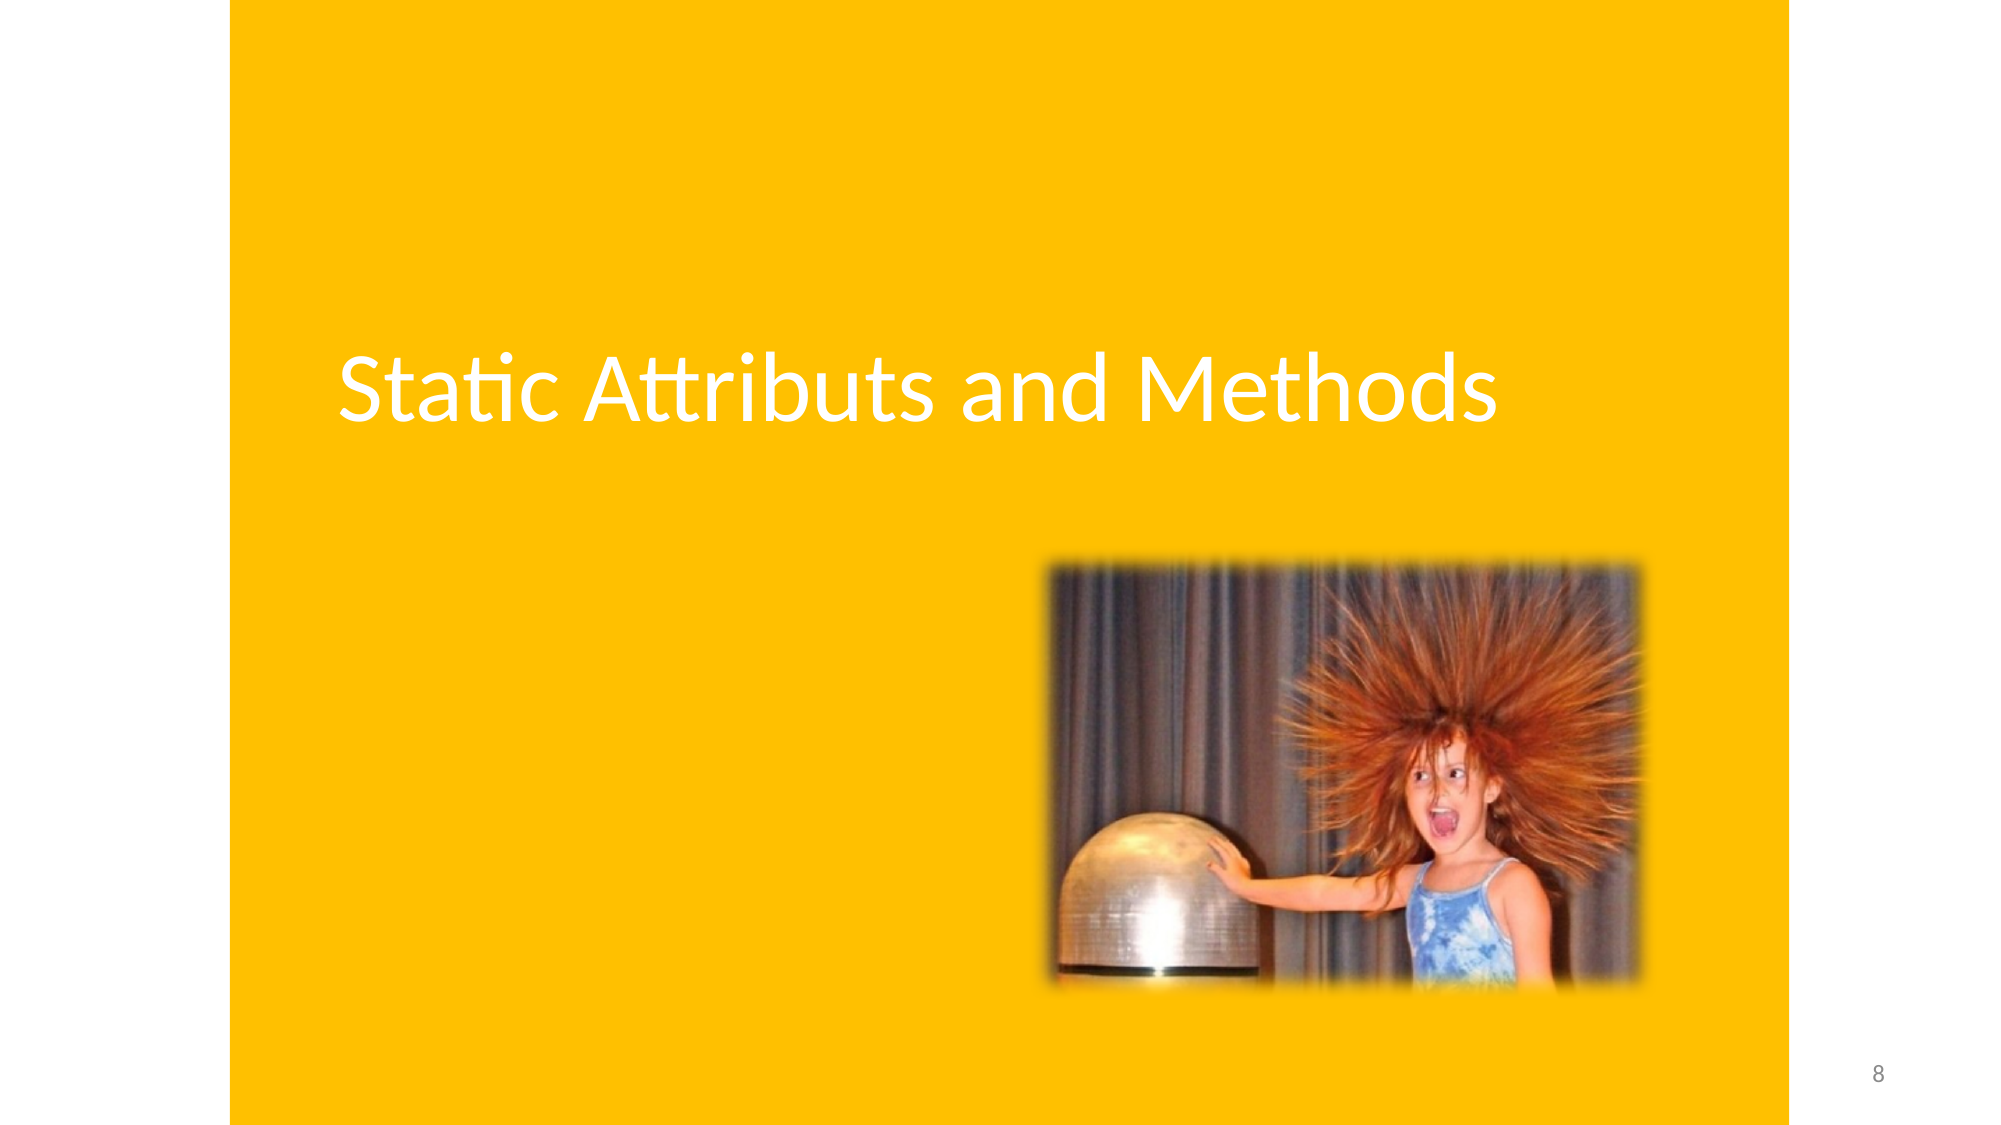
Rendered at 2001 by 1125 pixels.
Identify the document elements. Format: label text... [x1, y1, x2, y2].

text_box Static Attributs and Methods [322, 314, 1516, 449]
slide_number 8 [1433, 1042, 1900, 1103]
text_box [228, 0, 1791, 1125]
picture [1029, 546, 1657, 1000]
